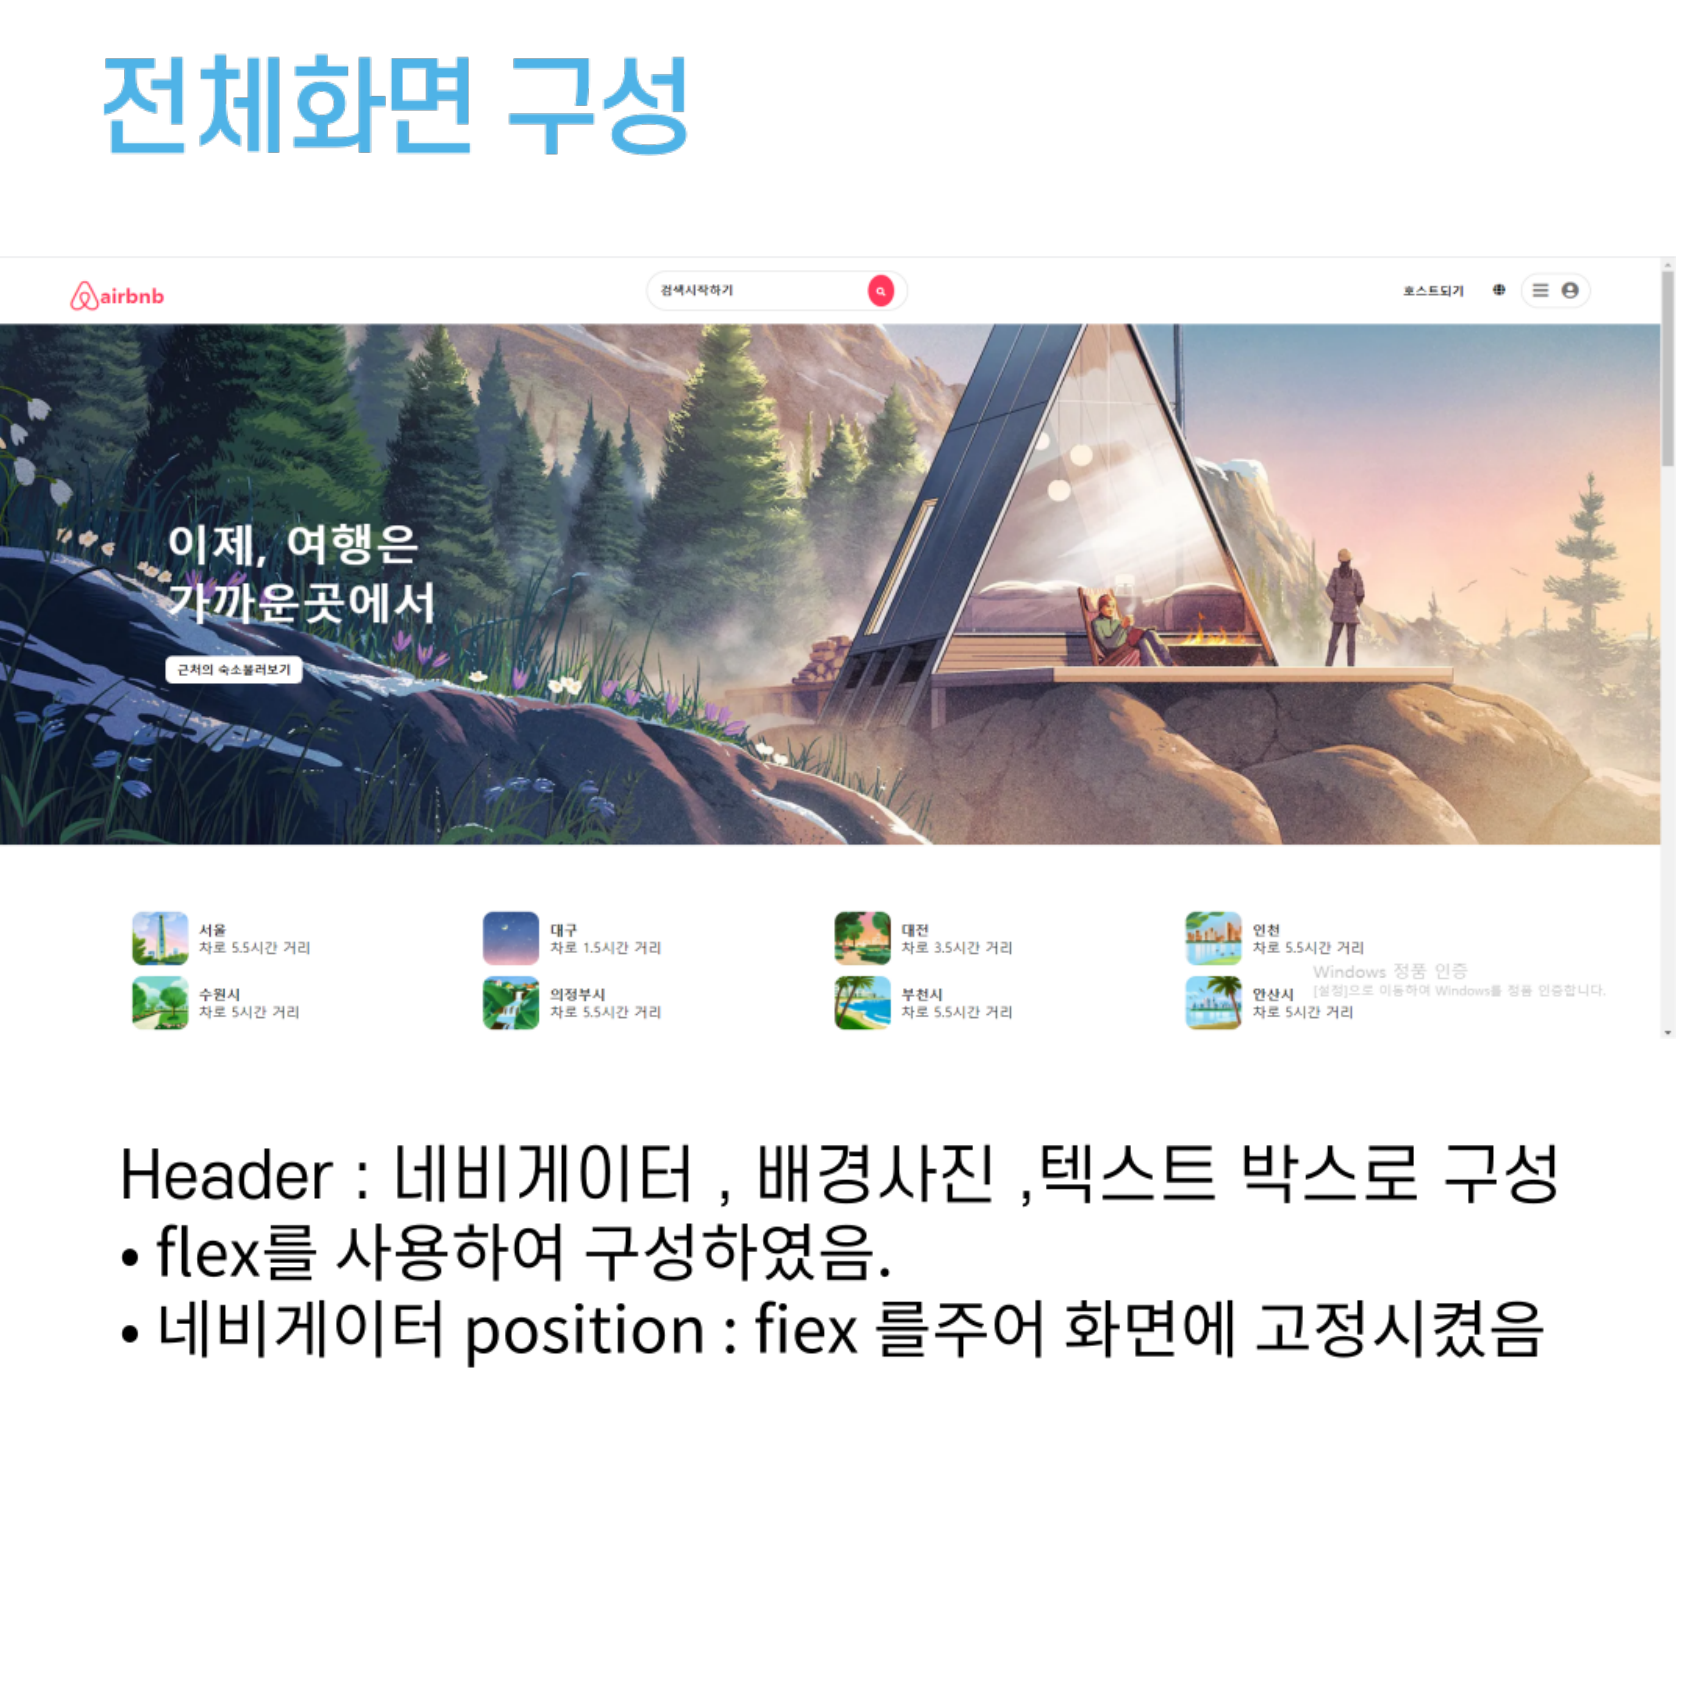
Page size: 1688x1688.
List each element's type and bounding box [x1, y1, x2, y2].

picture [109, 1118, 1600, 1457]
picture [0, 15, 754, 204]
text_box [0, 255, 1676, 1039]
